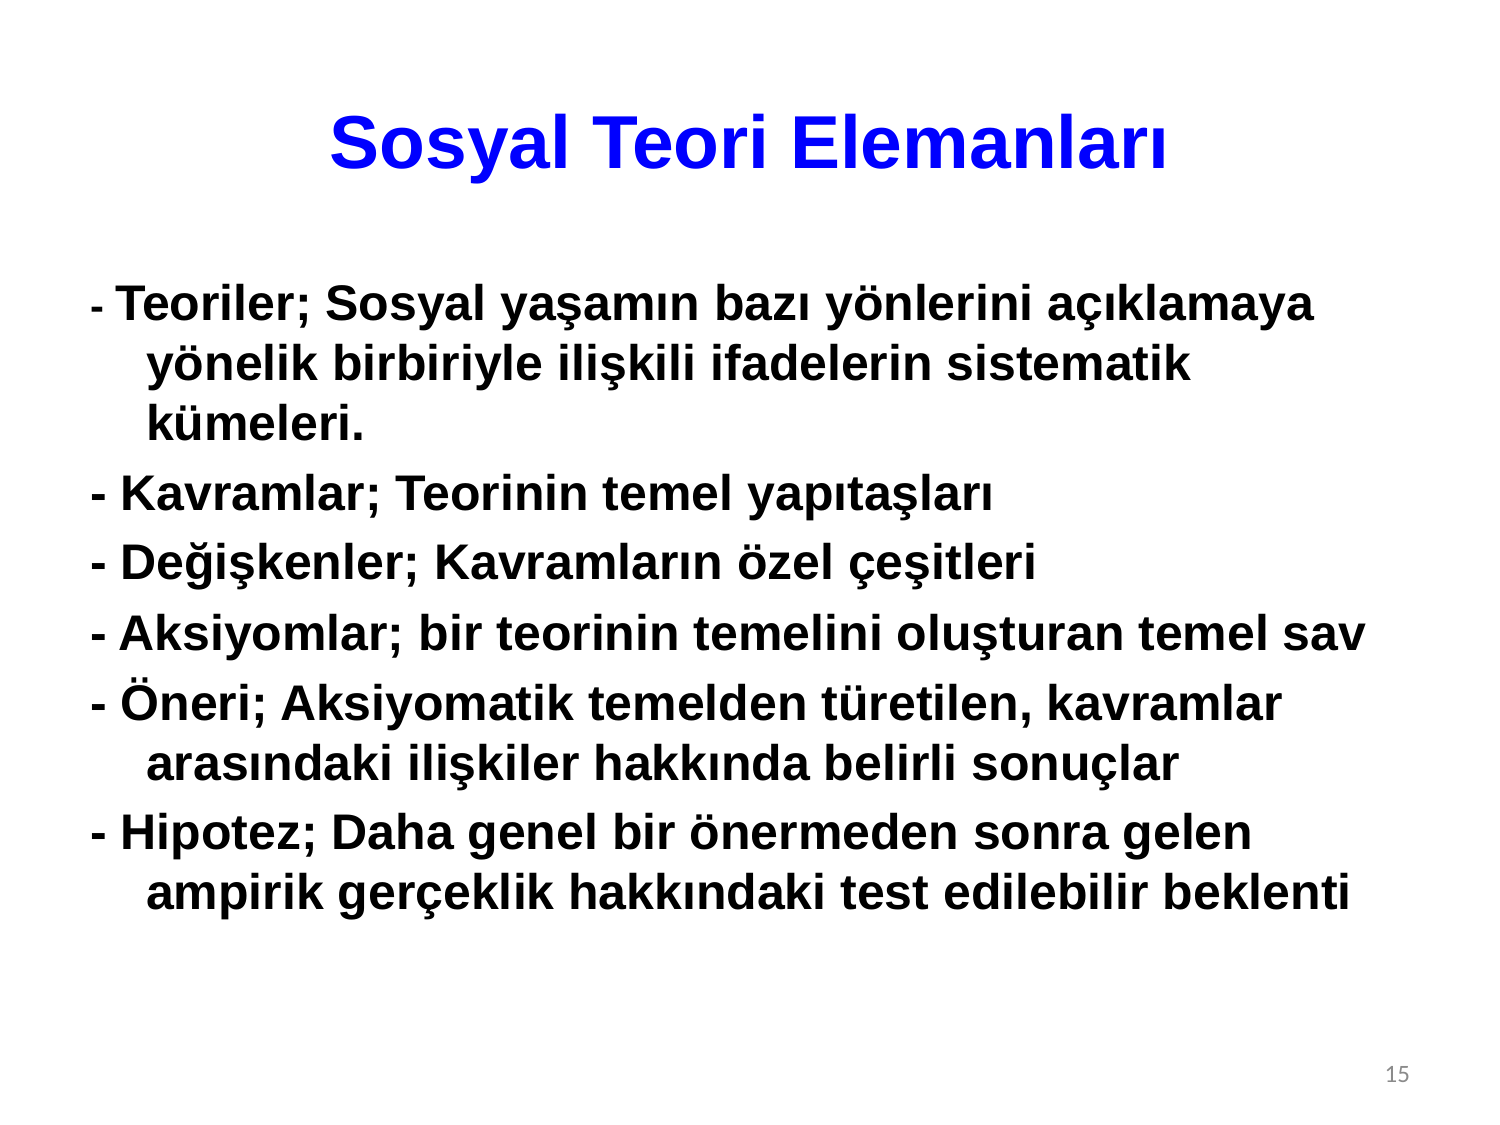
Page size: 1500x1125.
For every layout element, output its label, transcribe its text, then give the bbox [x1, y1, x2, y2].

title Sosyal Teori Elemanları [75, 45, 1425, 233]
slide_number 15 [1074, 1042, 1425, 1103]
list - Teoriler; Sosyal yaşamın bazı yönlerini açıklamaya yönelik birbiriyle ilişkili ifadelerin sistematik kümeleri. - Kavramlar; Teorinin temel yapıtaşları - Değişkenler; Kavramların özel çeşitleri - Aksiyomlar; bir teorinin temelini oluşturan temel sav - Öneri; Aksiyomatik temelden türetilen, kavramlar arasındaki ilişkiler hakkında belirli sonuçlar - Hipotez; Daha genel bir önermeden sonra gelen ampirik gerçeklik hakkındaki test edilebilir beklenti [75, 262, 1425, 1005]
